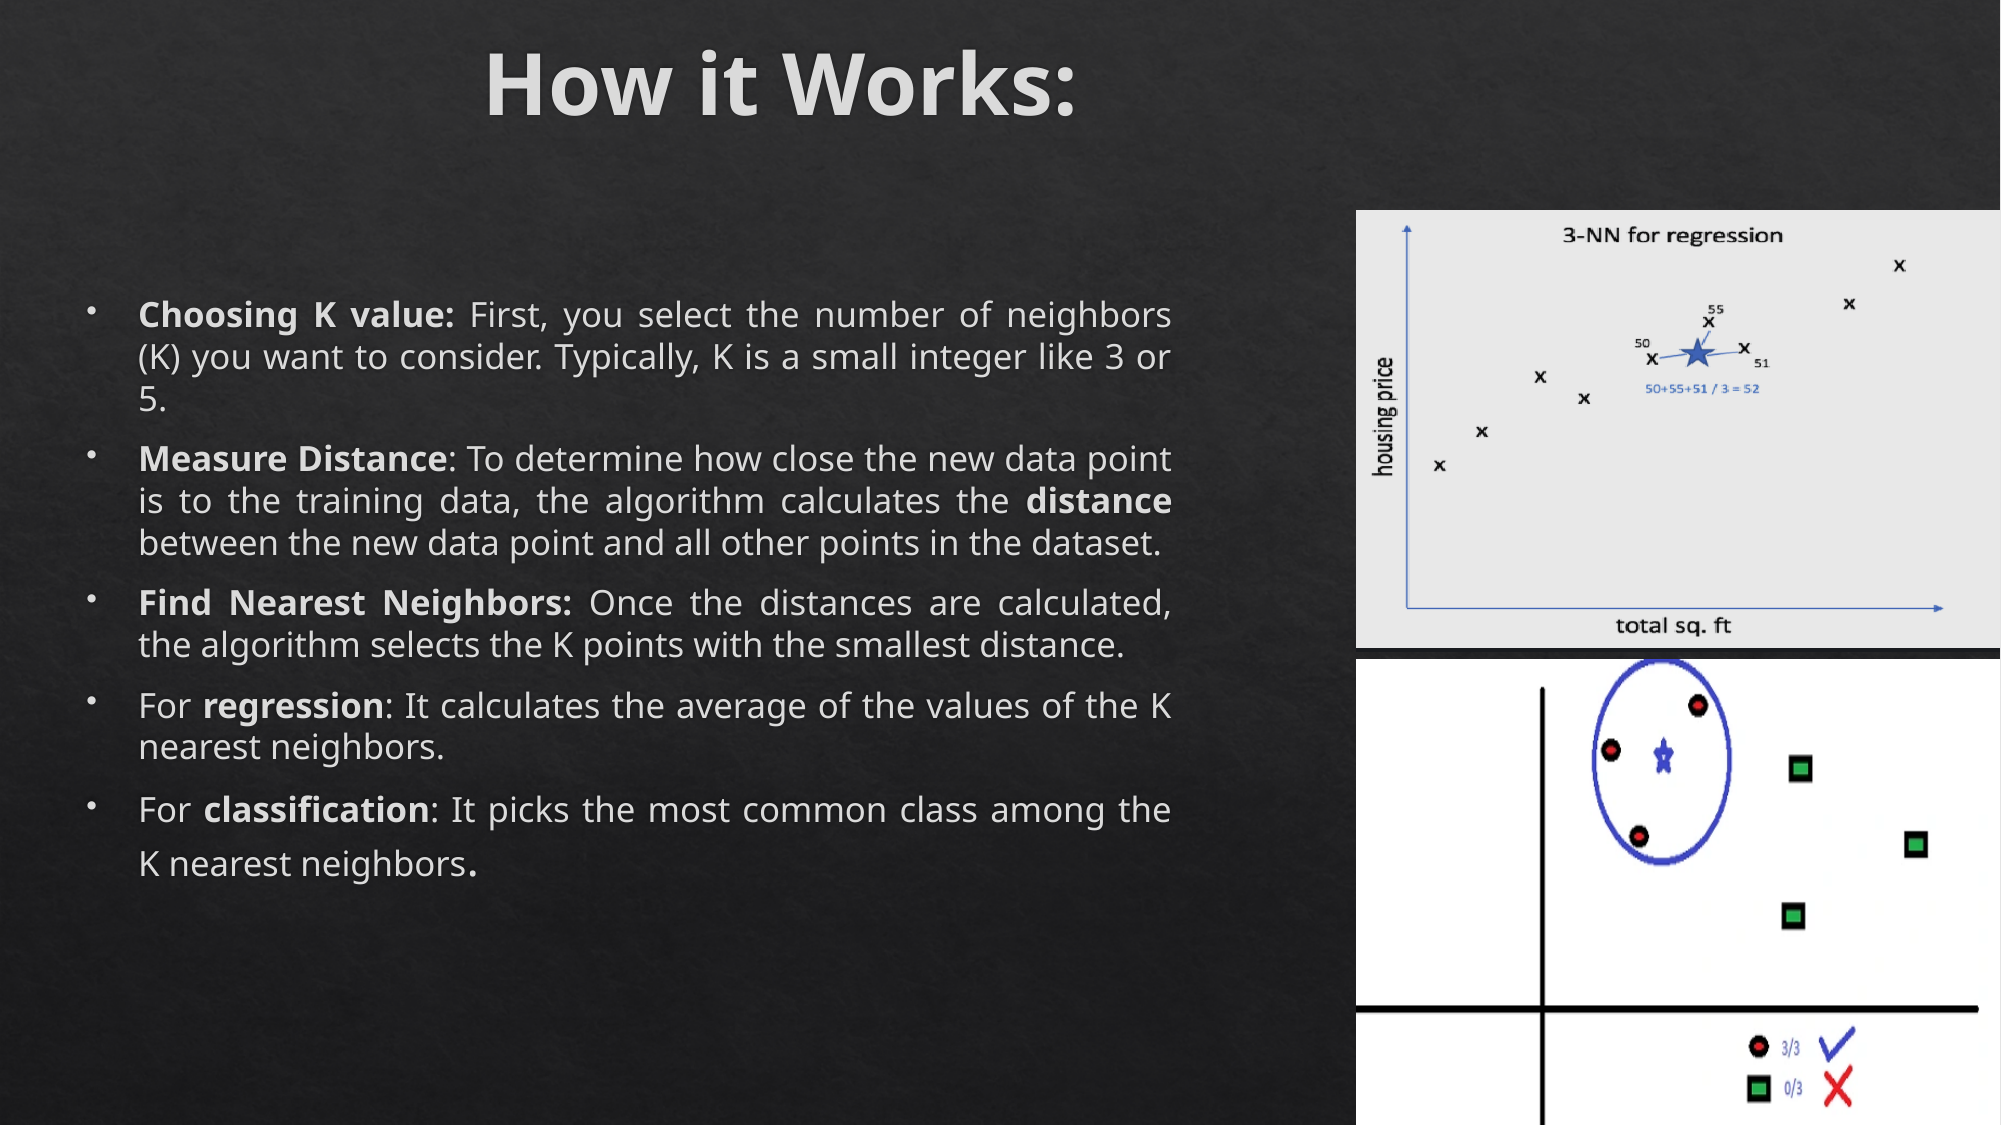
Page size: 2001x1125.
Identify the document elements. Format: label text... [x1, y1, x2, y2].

picture [1355, 210, 2000, 653]
picture [1355, 659, 2000, 1125]
title How it Works: [460, 9, 1100, 153]
list Choosing K value: First, you select the number of neighbors (K) you want to consider. Typically, K is a small integer like 3 or 5. Measure Distance: To determine how close the new data point is to the training data, the algorithm calculates the distance between the new data point and all other points in the dataset. Find Nearest Neighbors: Once the distances are calculated, the algorithm selects the K points with the smallest distance. For regression: It calculates the average of the values of the K nearest neighbors. For classification: It picks the most common class among the K nearest neighbors. [70, 285, 1188, 915]
